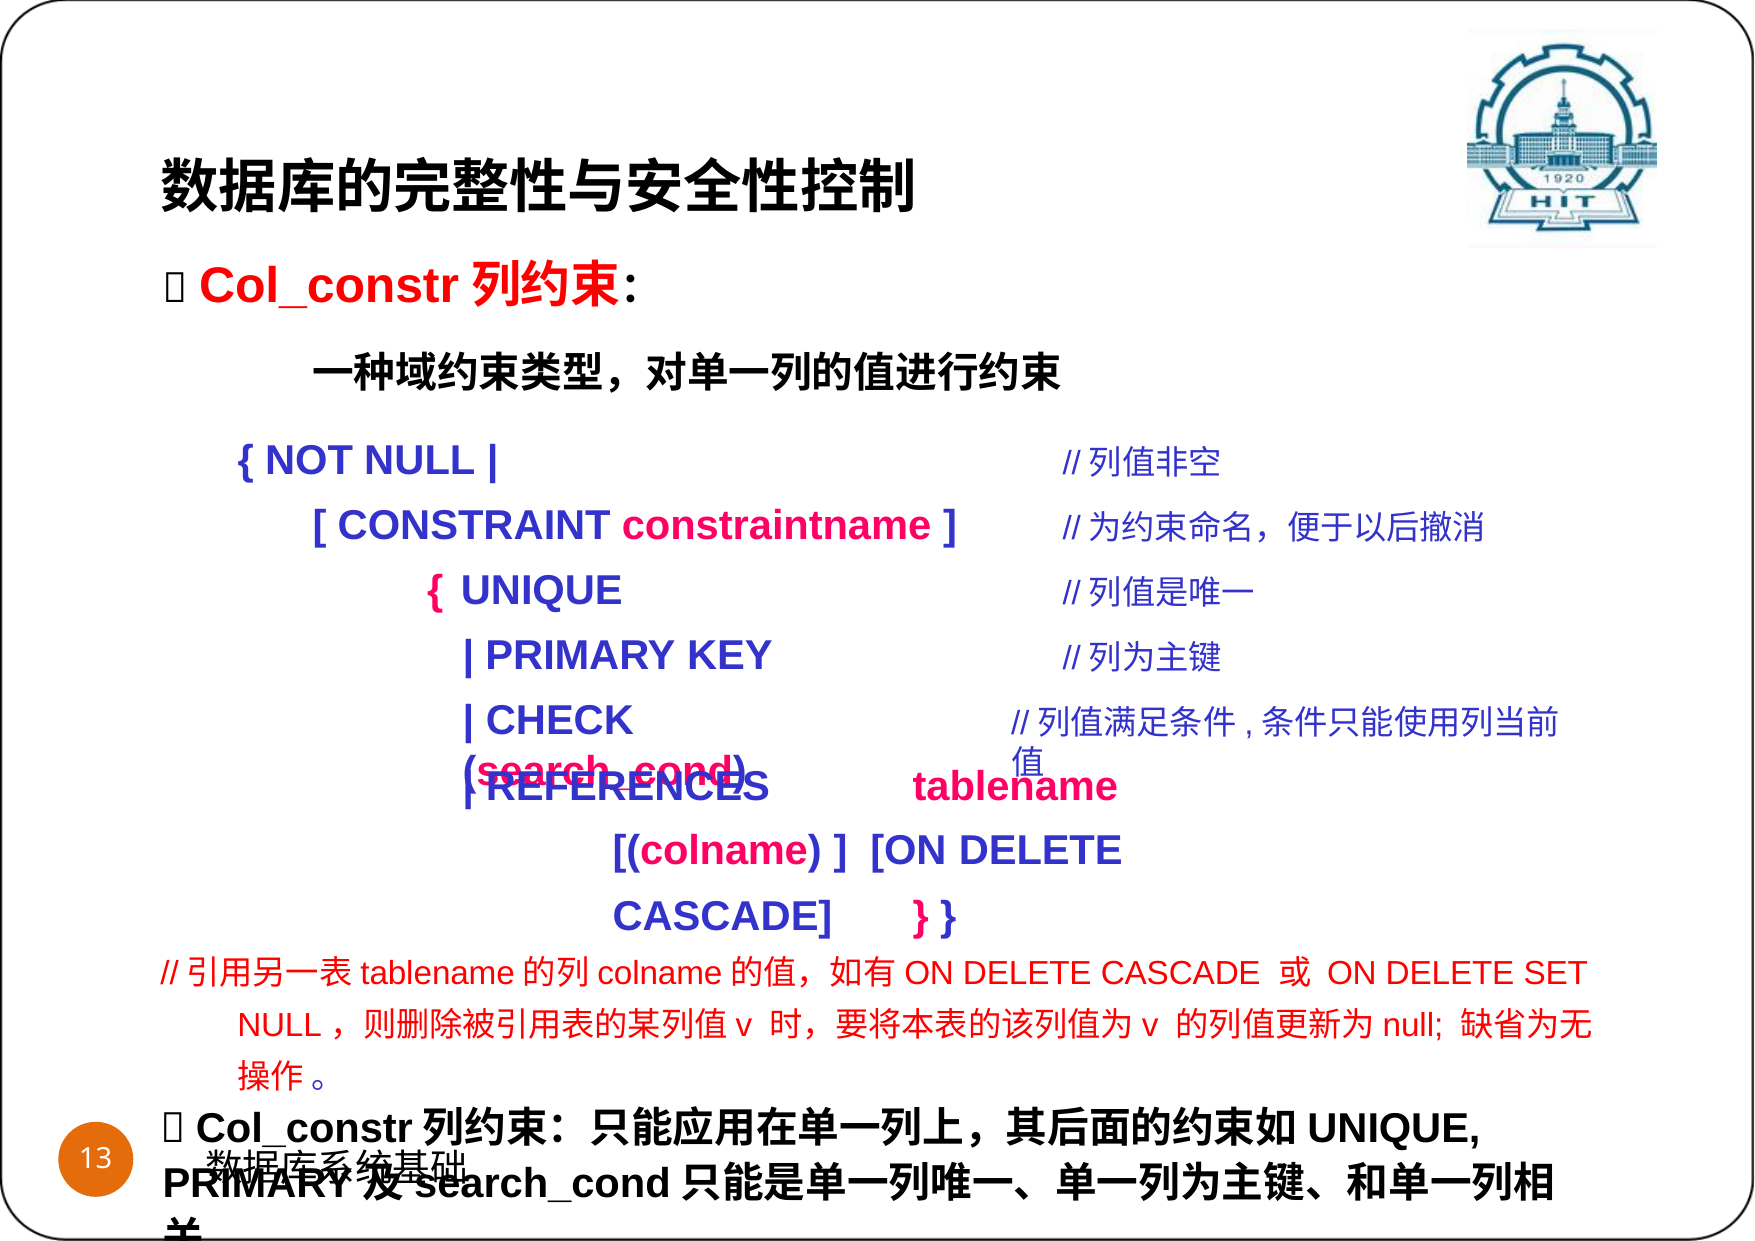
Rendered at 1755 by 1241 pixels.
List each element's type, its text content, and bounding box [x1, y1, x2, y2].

picture [0, 0, 1755, 1241]
text_box 数据库的完整性与安全性控制  Col_constr列约束： 一种域约束类型，对单一列的值进行约束 [152, 149, 1653, 396]
text_box | REFERENCES tablename [(colname) ] [ON DELETE CASCADE] } } //引用另一表tablename的列colname的值，如有ON DELETE CASCADE 或 ON DELETE SET NULL，则删除被引用表的某列值v 时，要将本表的该列值为v 的列值更新为null; 缺省为无操作 。  Col_constr列约束：只能应用在单一列上，其后面的约束如UNIQUE, PRIMARY及search_cond只能是单一列唯一、单一列为主键、和单一列相关 [160, 743, 1610, 1241]
text_box { NOT NULL | [ CONSTRAINT constraintname ] { UNIQUE | PRIMARY KEY | CHECK (search_cond) [235, 432, 961, 743]
text_box //列值非空 //为约束命名，便于以后撤消 //列值是唯一 //列为主键 //列值满足条件,条件只能使用列当前值 [1009, 440, 1575, 743]
